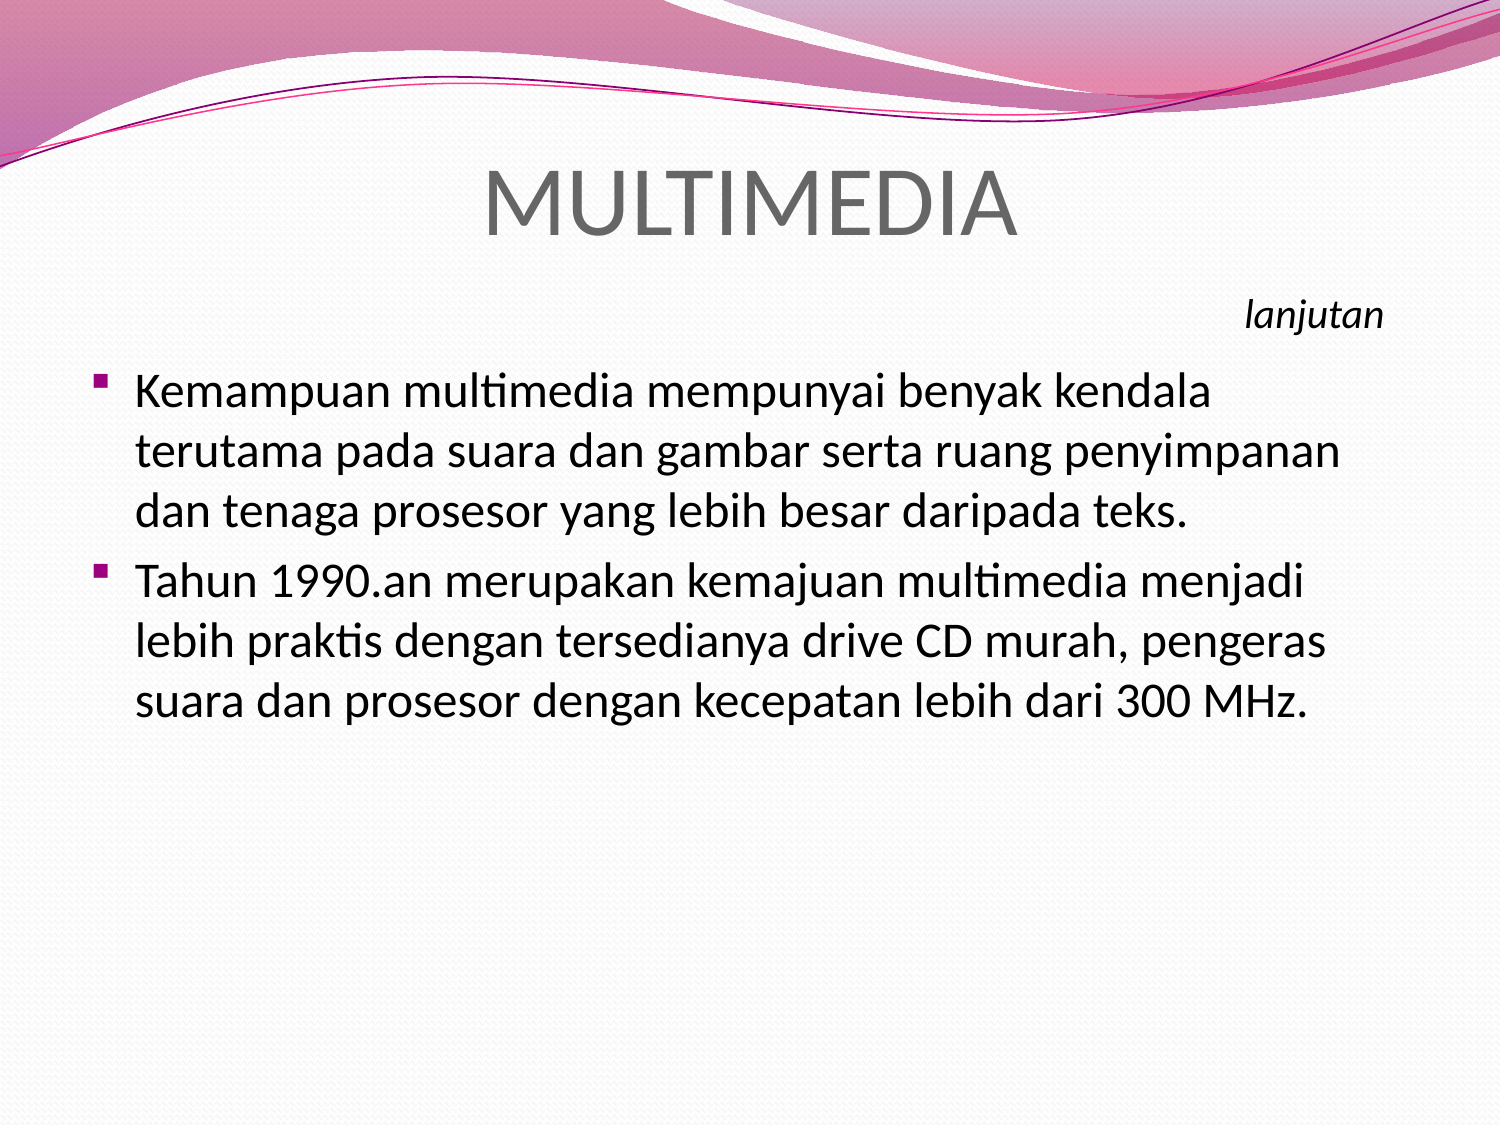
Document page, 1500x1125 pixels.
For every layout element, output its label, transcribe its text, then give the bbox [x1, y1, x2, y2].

title MULTIMEDIA [75, 115, 1425, 256]
list Kemampuan multimedia mempunyai benyak kendala terutama pada suara dan gambar serta ruang penyimpanan dan tenaga prosesor yang lebih besar daripada teks. Tahun 1990.an merupakan kemajuan multimedia menjadi lebih praktis dengan tersedianya drive CD murah, pengeras suara dan prosesor dengan kecepatan lebih dari 300 MHz. [75, 349, 1425, 1038]
text_box lanjutan [927, 278, 1400, 344]
